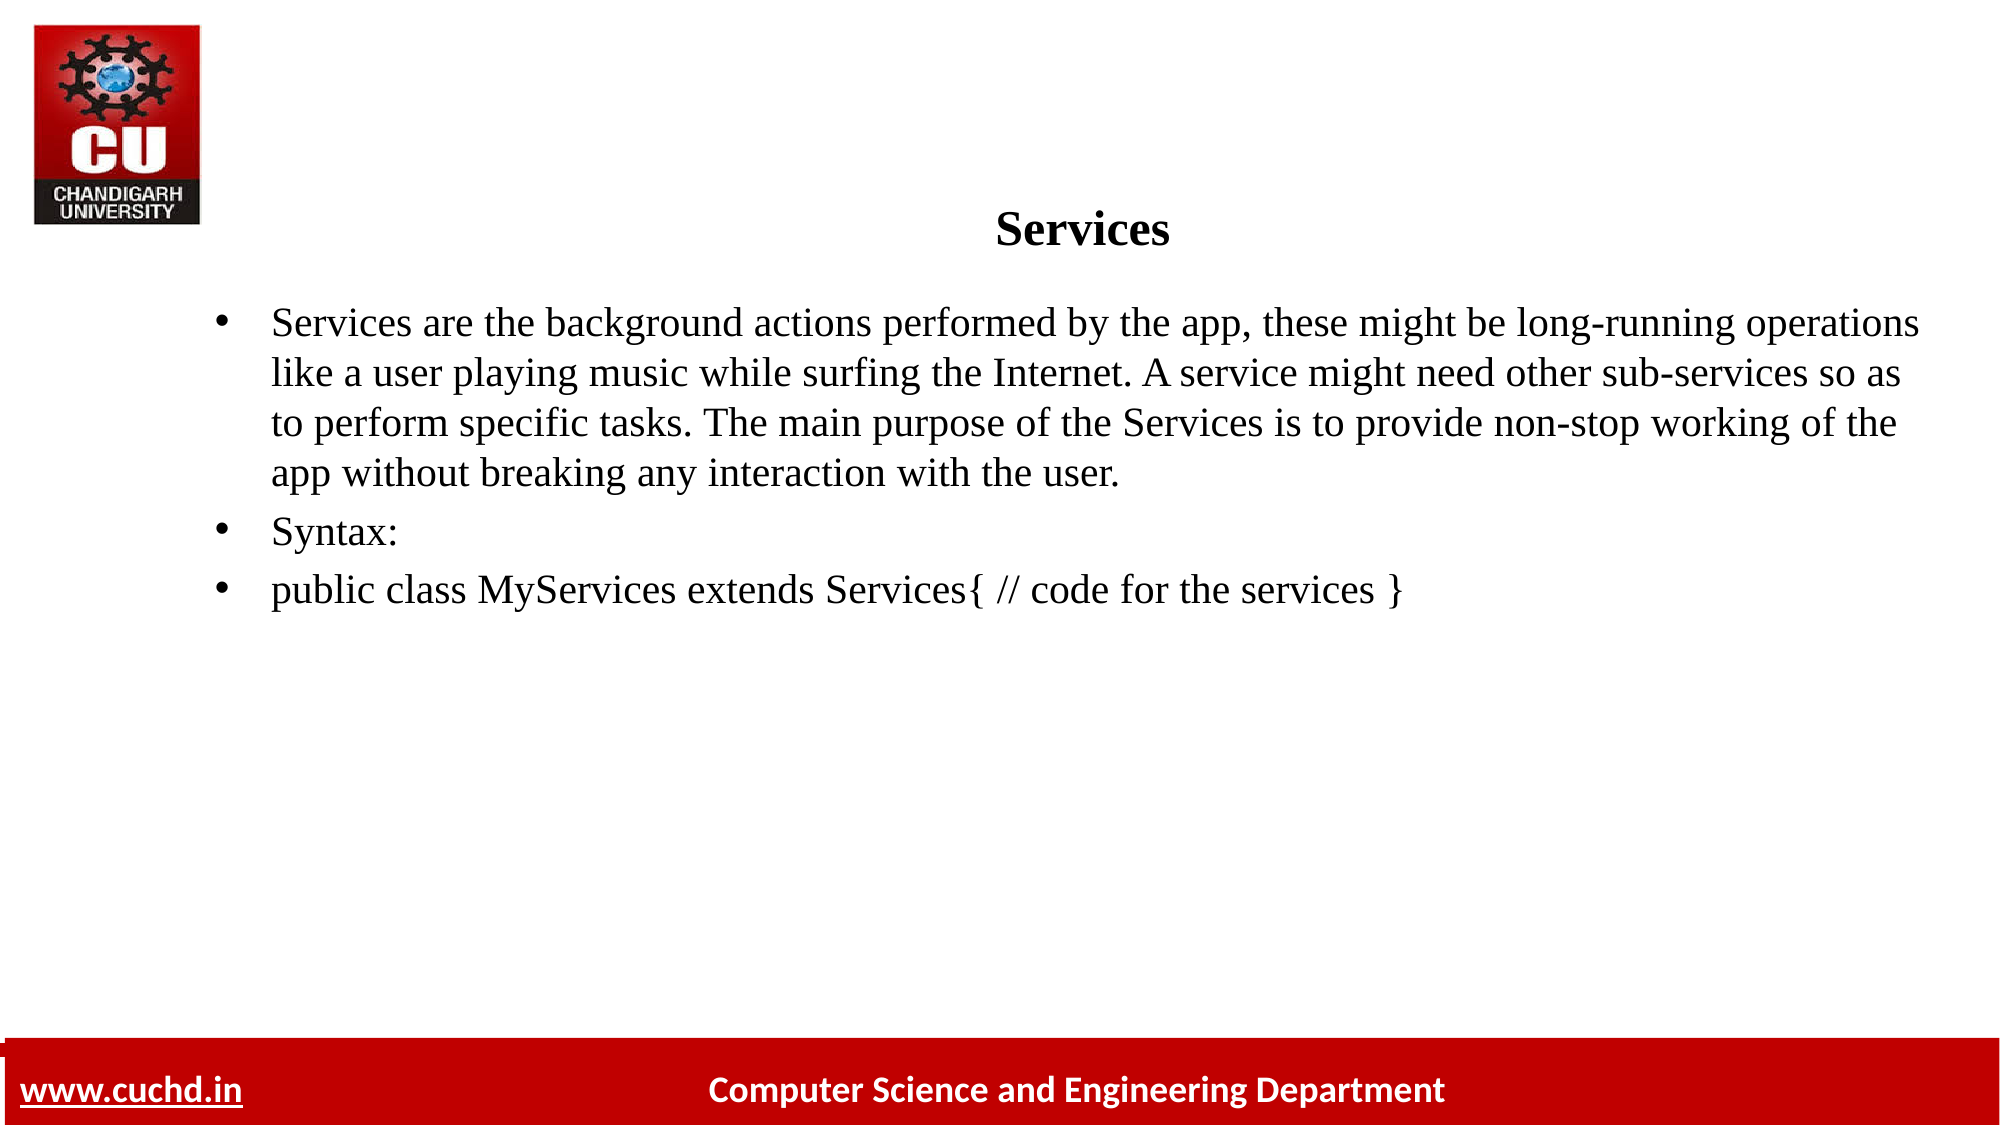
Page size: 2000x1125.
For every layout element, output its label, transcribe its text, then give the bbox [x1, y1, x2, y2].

list Services are the background actions performed by the app, these might be long-running operations like a user playing music while surfing the Internet. A service might need other sub-services so as to perform specific tasks. The main purpose of the Services is to provide non-stop working of the app without breaking any interaction with the user. Syntax: public class MyServices extends Services{ // code for the services } [199, 287, 1950, 1025]
picture [33, 24, 202, 225]
title Services [216, 174, 1950, 275]
